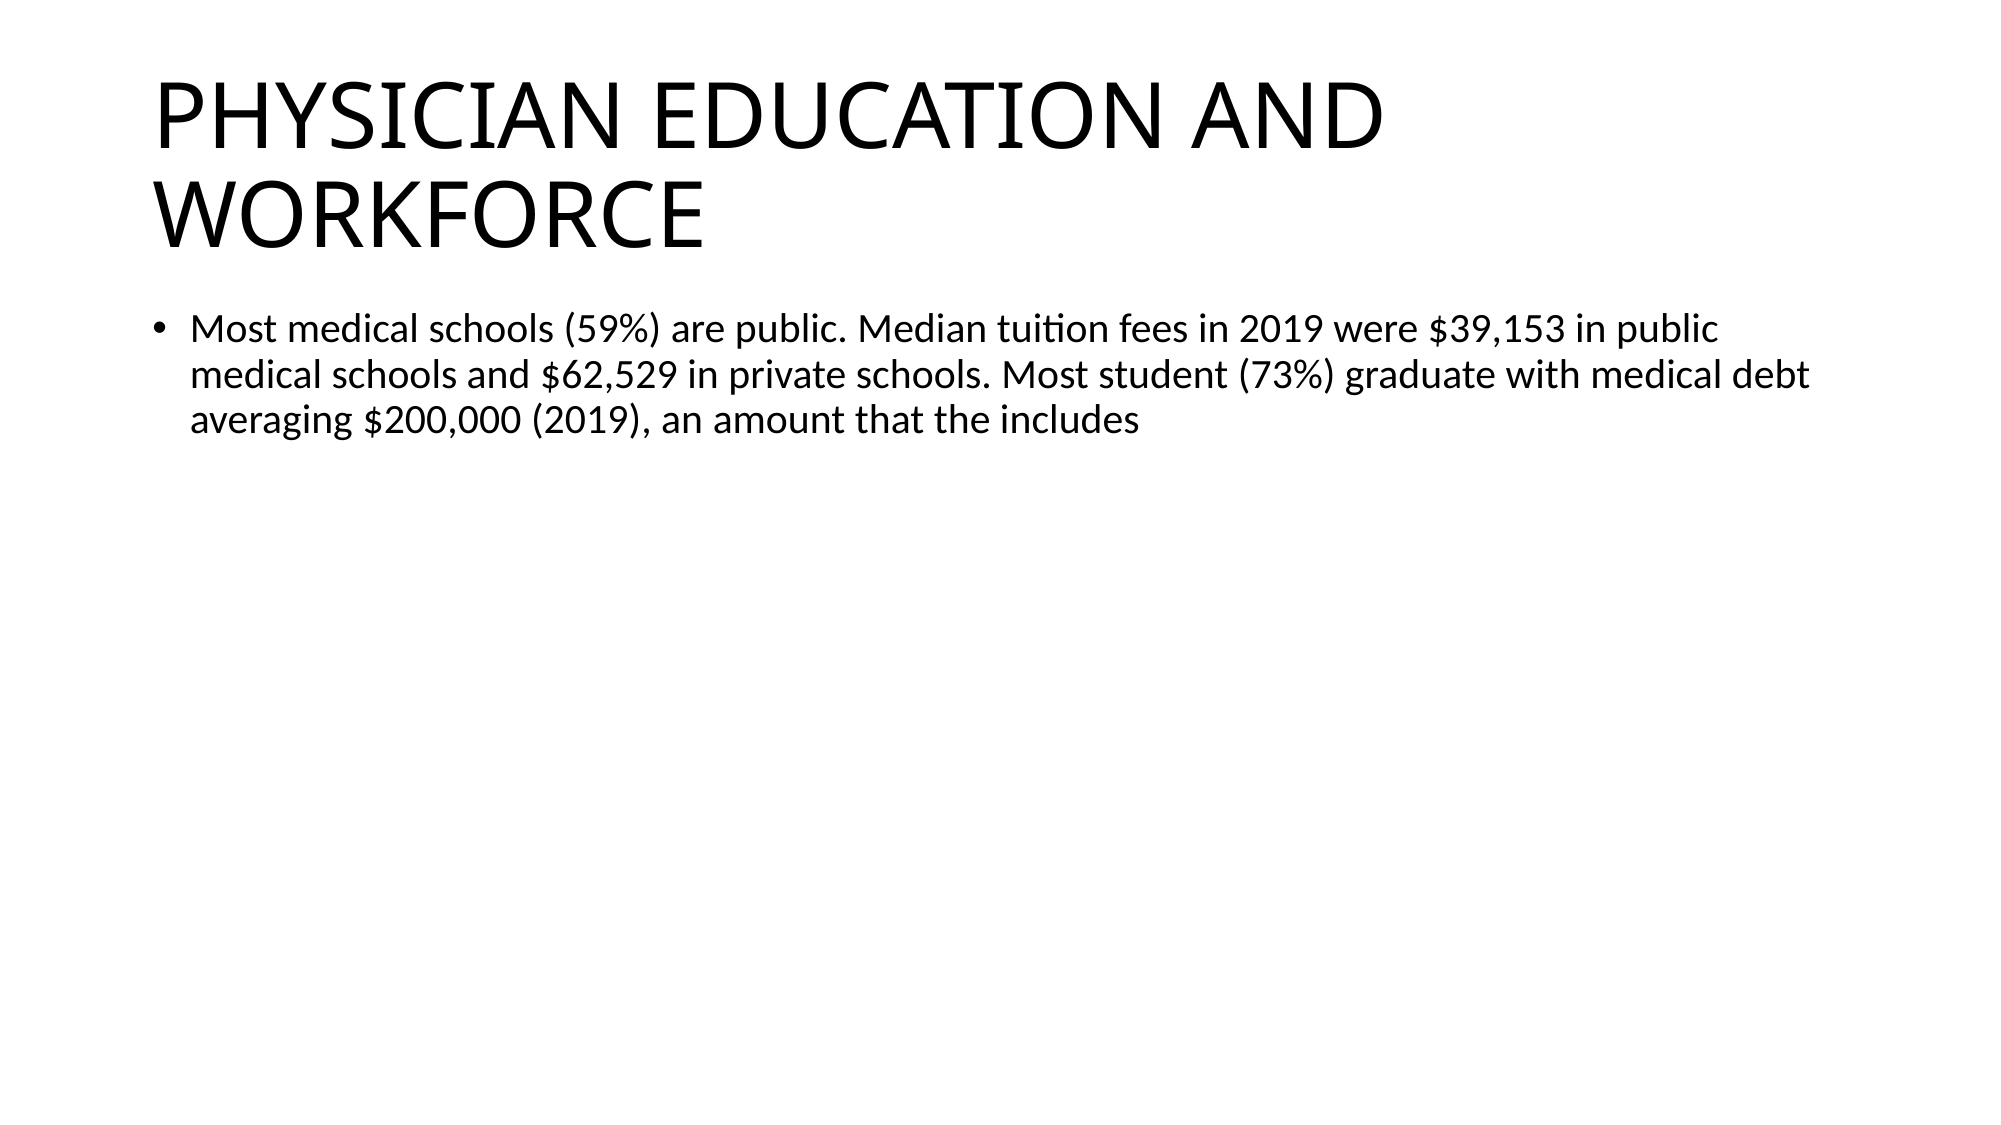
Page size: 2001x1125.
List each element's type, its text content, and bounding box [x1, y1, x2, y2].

title PHYSICIAN EDUCATION AND WORKFORCE [137, 59, 1863, 278]
list Most medical schools (59%) are public. Median tuition fees in 2019 were $39,153 in public medical schools and $62,529 in private schools. Most student (73%) graduate with medical debt averaging $200,000 (2019), an amount that the includes [137, 299, 1863, 1014]
